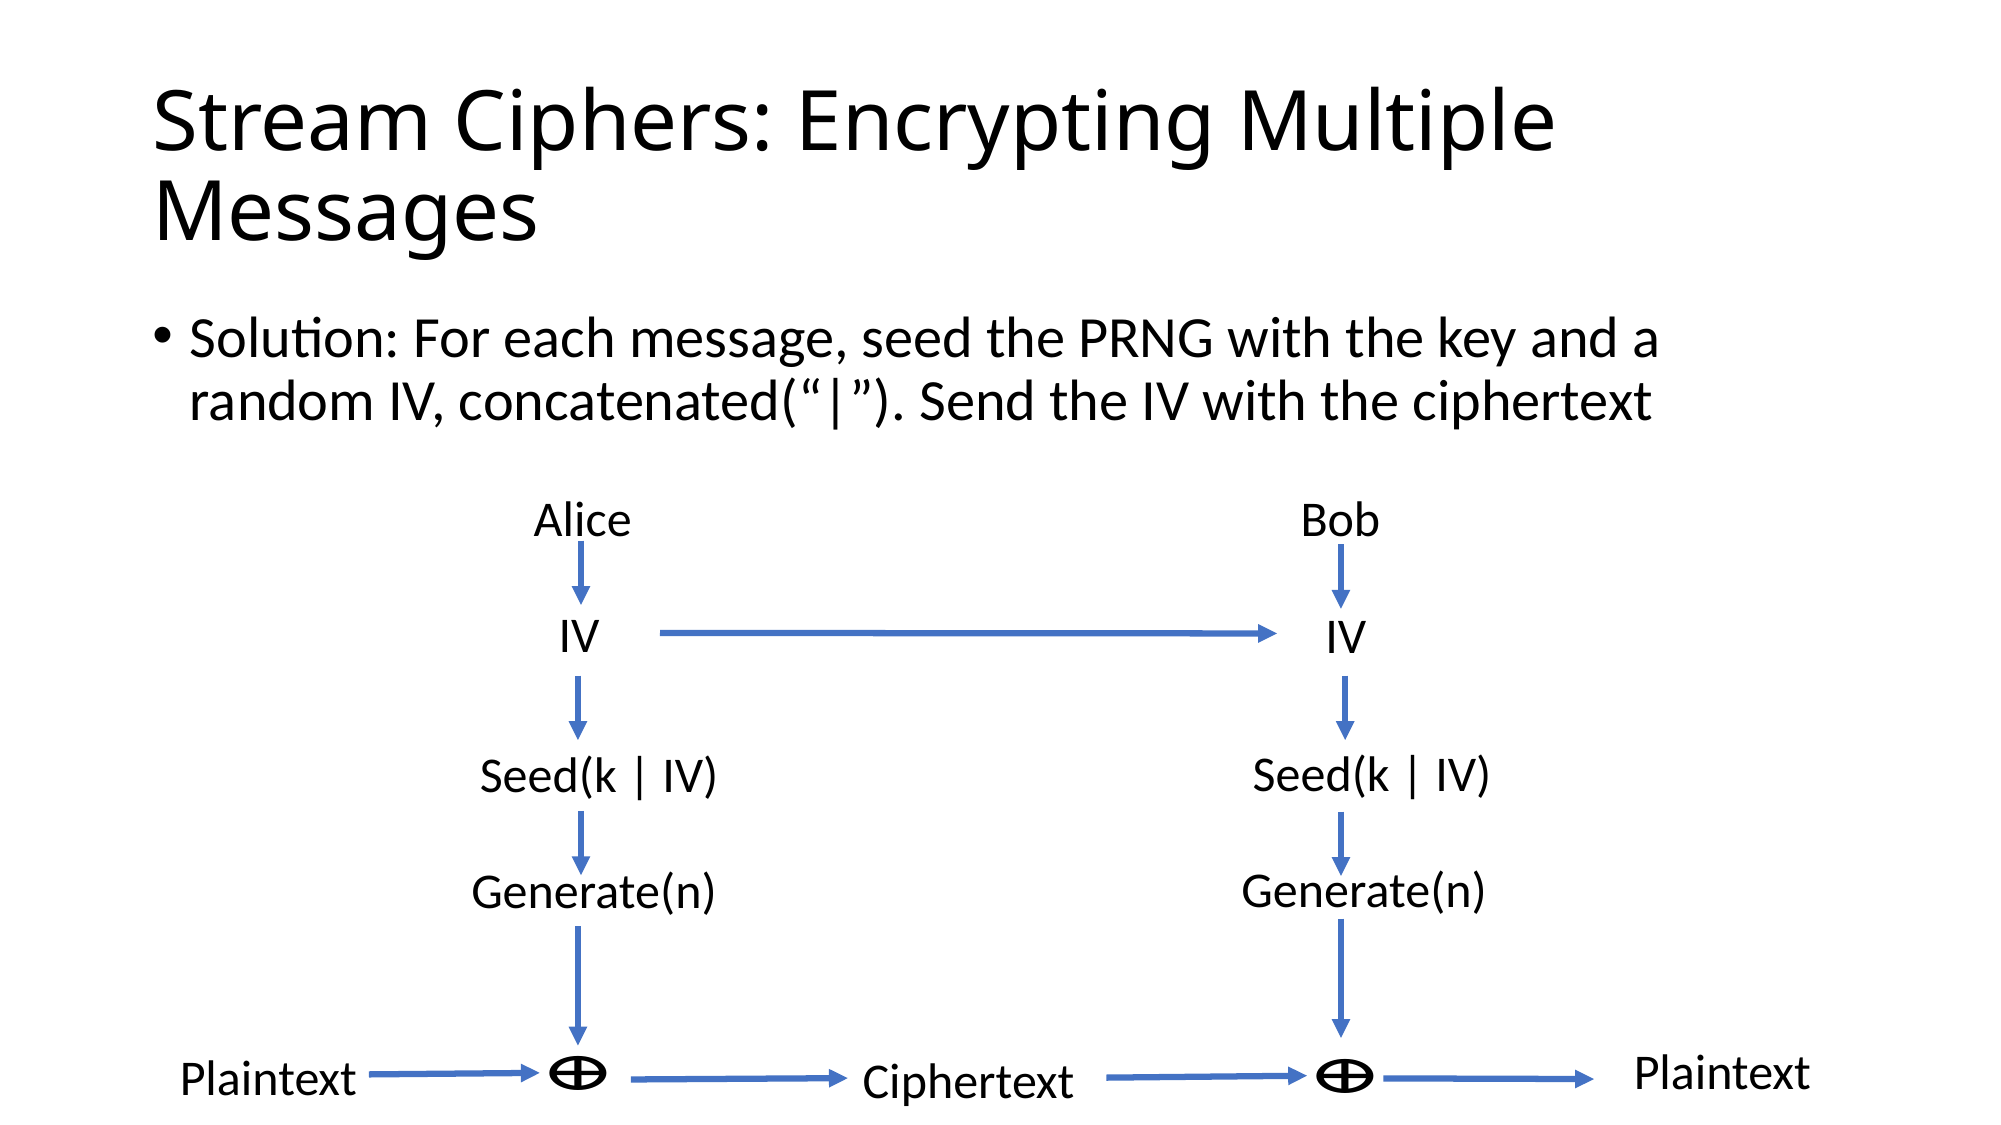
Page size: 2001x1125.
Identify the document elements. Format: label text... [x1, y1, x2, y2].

text_box Bob [1285, 478, 1490, 554]
text_box IV [1276, 596, 1481, 671]
text_box Generate(n) [456, 851, 811, 926]
text_box Seed(k | IV) [1238, 733, 1511, 809]
text_box Seed(k | IV) [465, 735, 738, 810]
text_box IV [509, 595, 714, 670]
text_box Plaintext [1618, 1031, 1973, 1107]
text_box Plaintext [164, 1037, 519, 1113]
text_box Solution: For each message, seed the PRNG with the key and a random IV, concatenated(“|”). Send the IV with the ciphertext [137, 299, 1863, 563]
text_box Alice [518, 478, 723, 554]
text_box Ciphertext [847, 1040, 1202, 1116]
text_box Generate(n) [1226, 850, 1581, 926]
title Stream Ciphers: Encrypting Multiple Messages [137, 59, 1863, 278]
